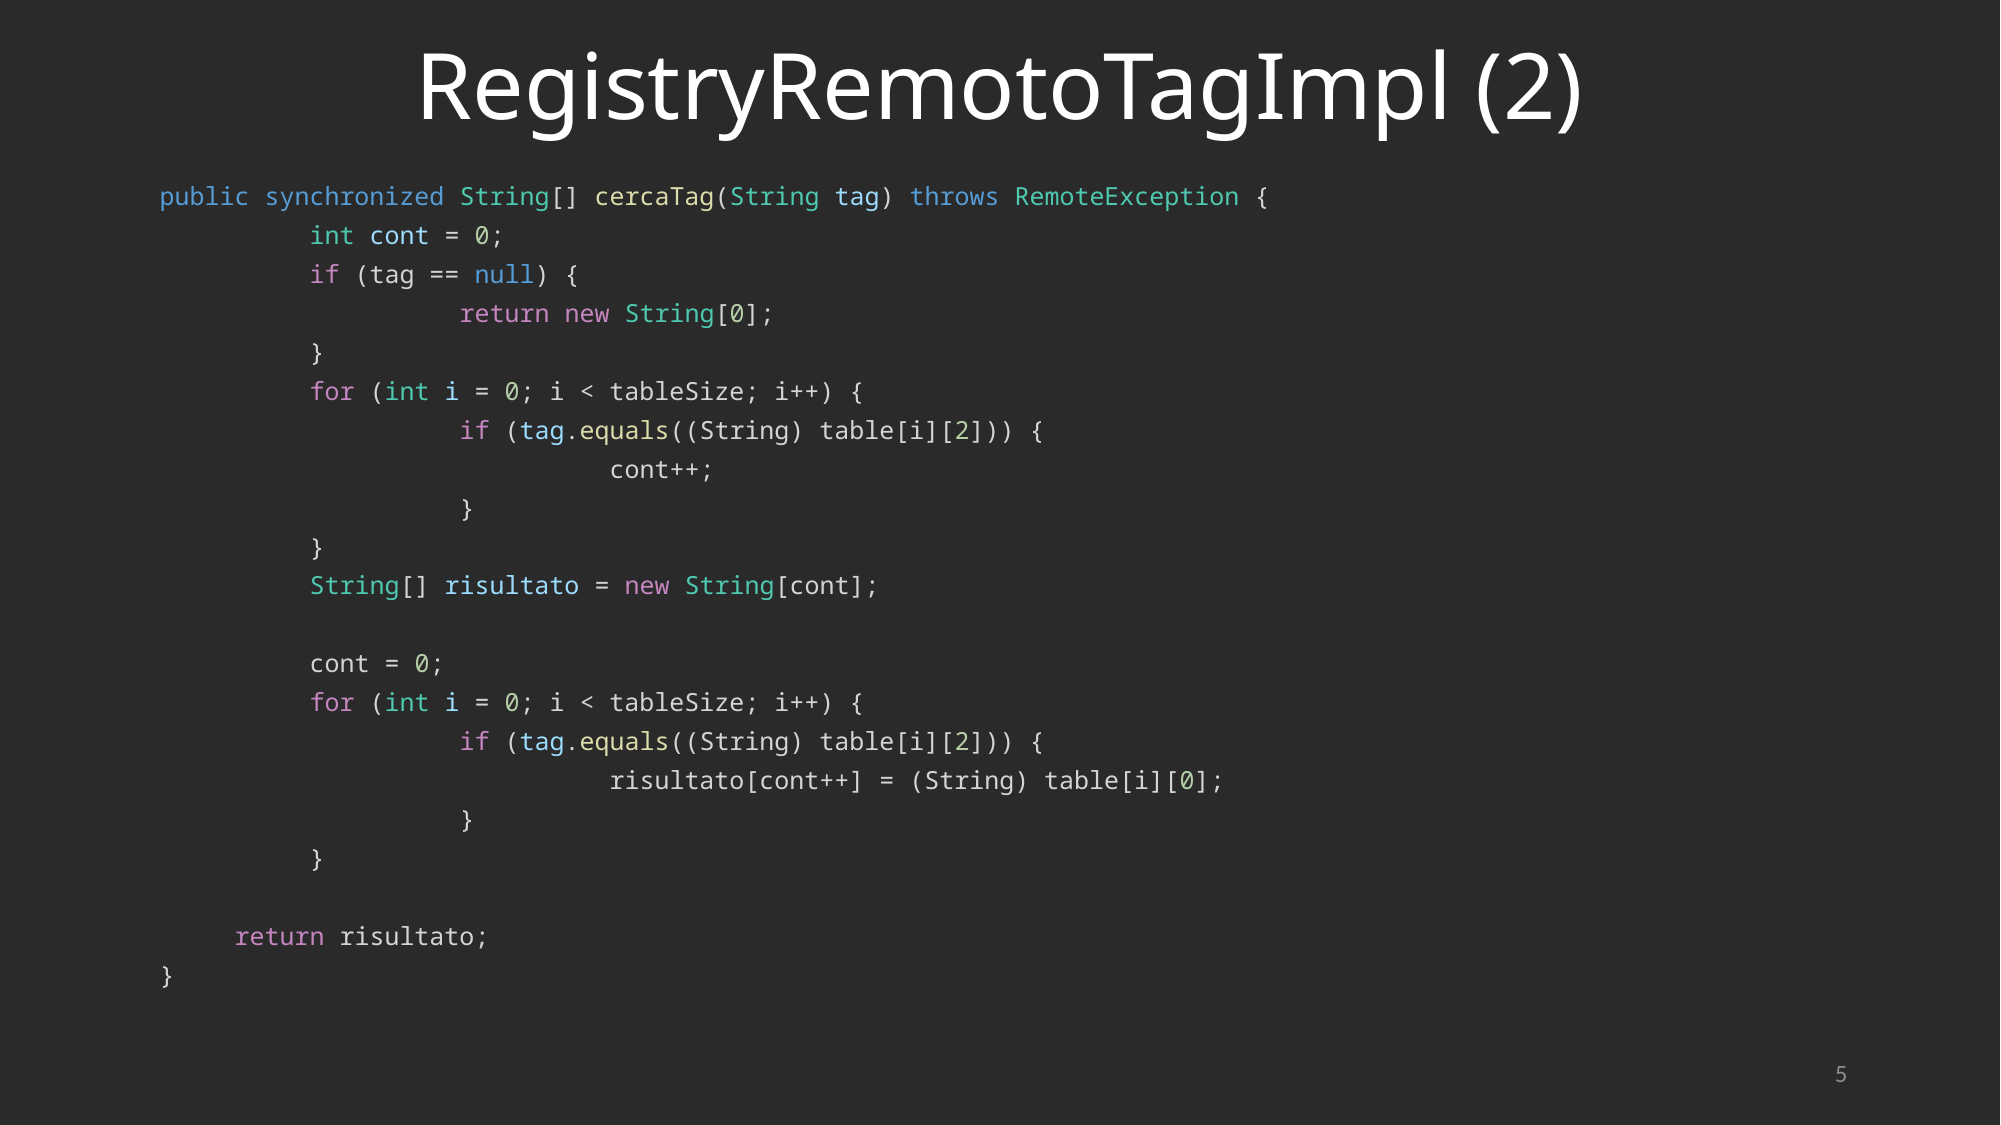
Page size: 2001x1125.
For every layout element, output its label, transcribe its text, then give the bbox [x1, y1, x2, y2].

slide_number 5 [1412, 1042, 1863, 1103]
title RegistryRemotoTagImpl (2) [27, 15, 1973, 165]
text_box public synchronized String[] cercaTag(String tag) throws RemoteException { int cont = 0; if (tag == null) { return new String[0]; } for (int i = 0; i < tableSize; i++) { if (tag.equals((String) table[i][2])) { cont++; } } String[] risultato = new String[cont]; cont = 0; for (int i = 0; i < tableSize; i++) { if (tag.equals((String) table[i][2])) { risultato[cont++] = (String) table[i][0]; } } return risultato; } [144, 164, 1856, 997]
